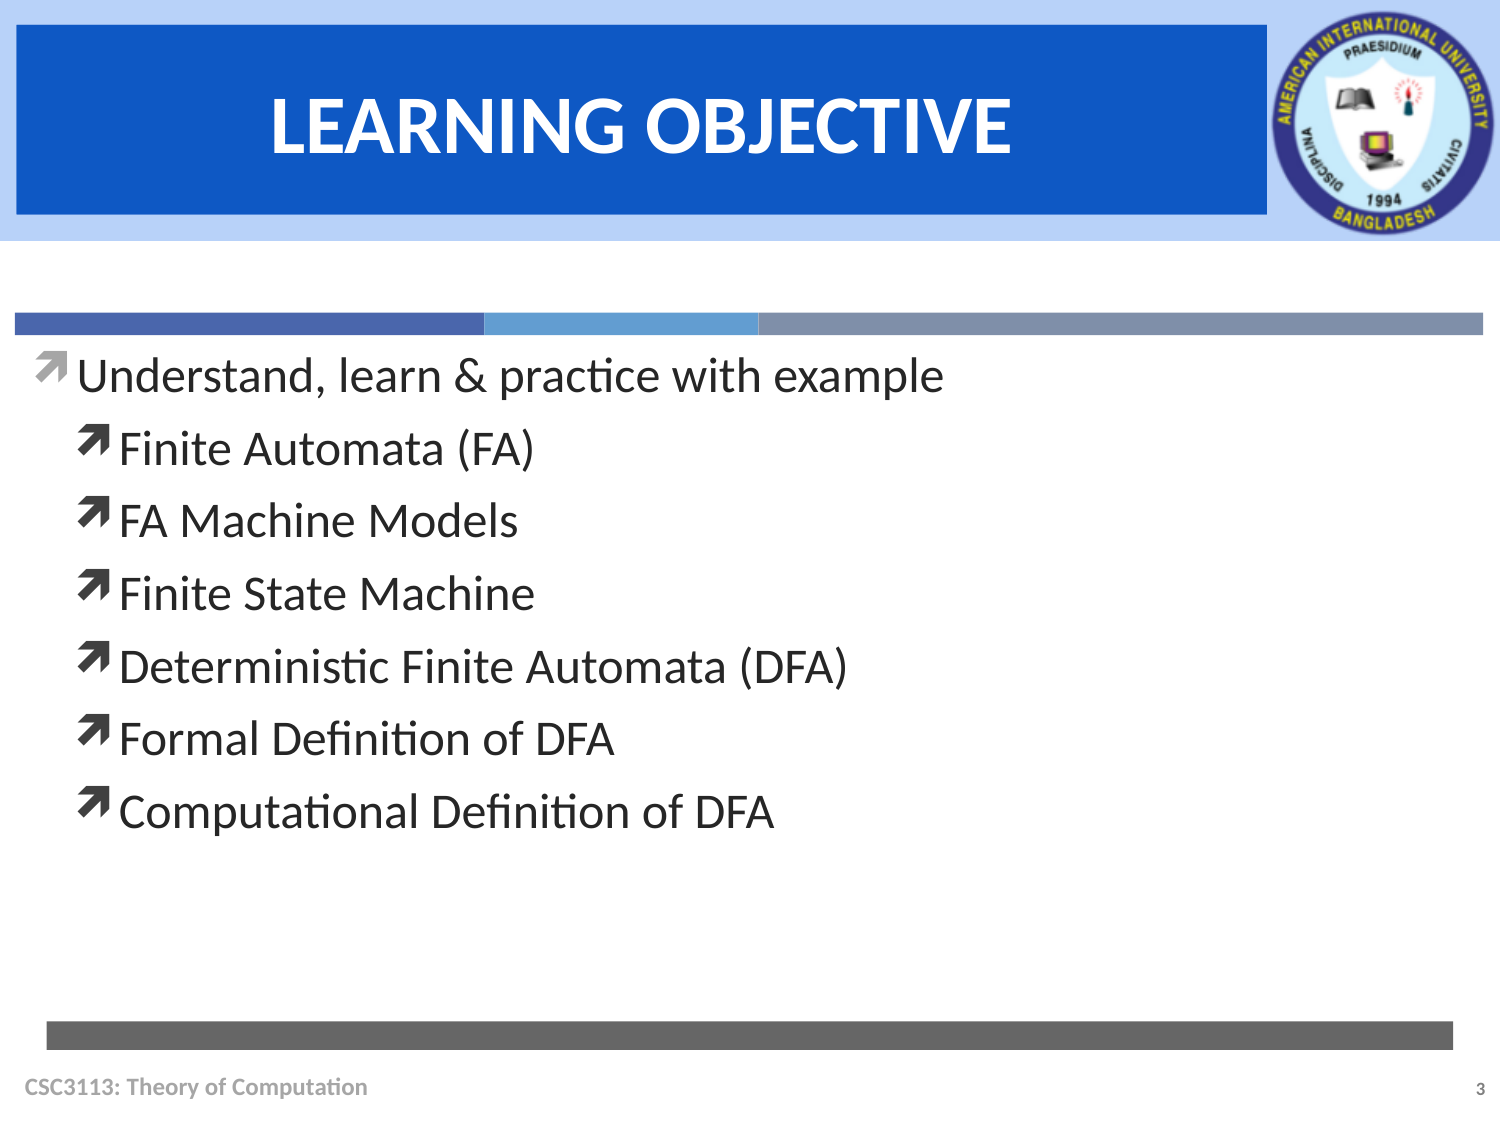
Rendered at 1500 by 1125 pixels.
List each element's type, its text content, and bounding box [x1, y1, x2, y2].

list Understand, learn & practice with example Finite Automata (FA) FA Machine Models Finite State Machine Deterministic Finite Automata (DFA) Formal Definition of DFA Computational Definition of DFA [16, 335, 1484, 1016]
footer CSC3113: Theory of Computation [10, 1055, 1015, 1116]
picture [1267, 6, 1500, 241]
